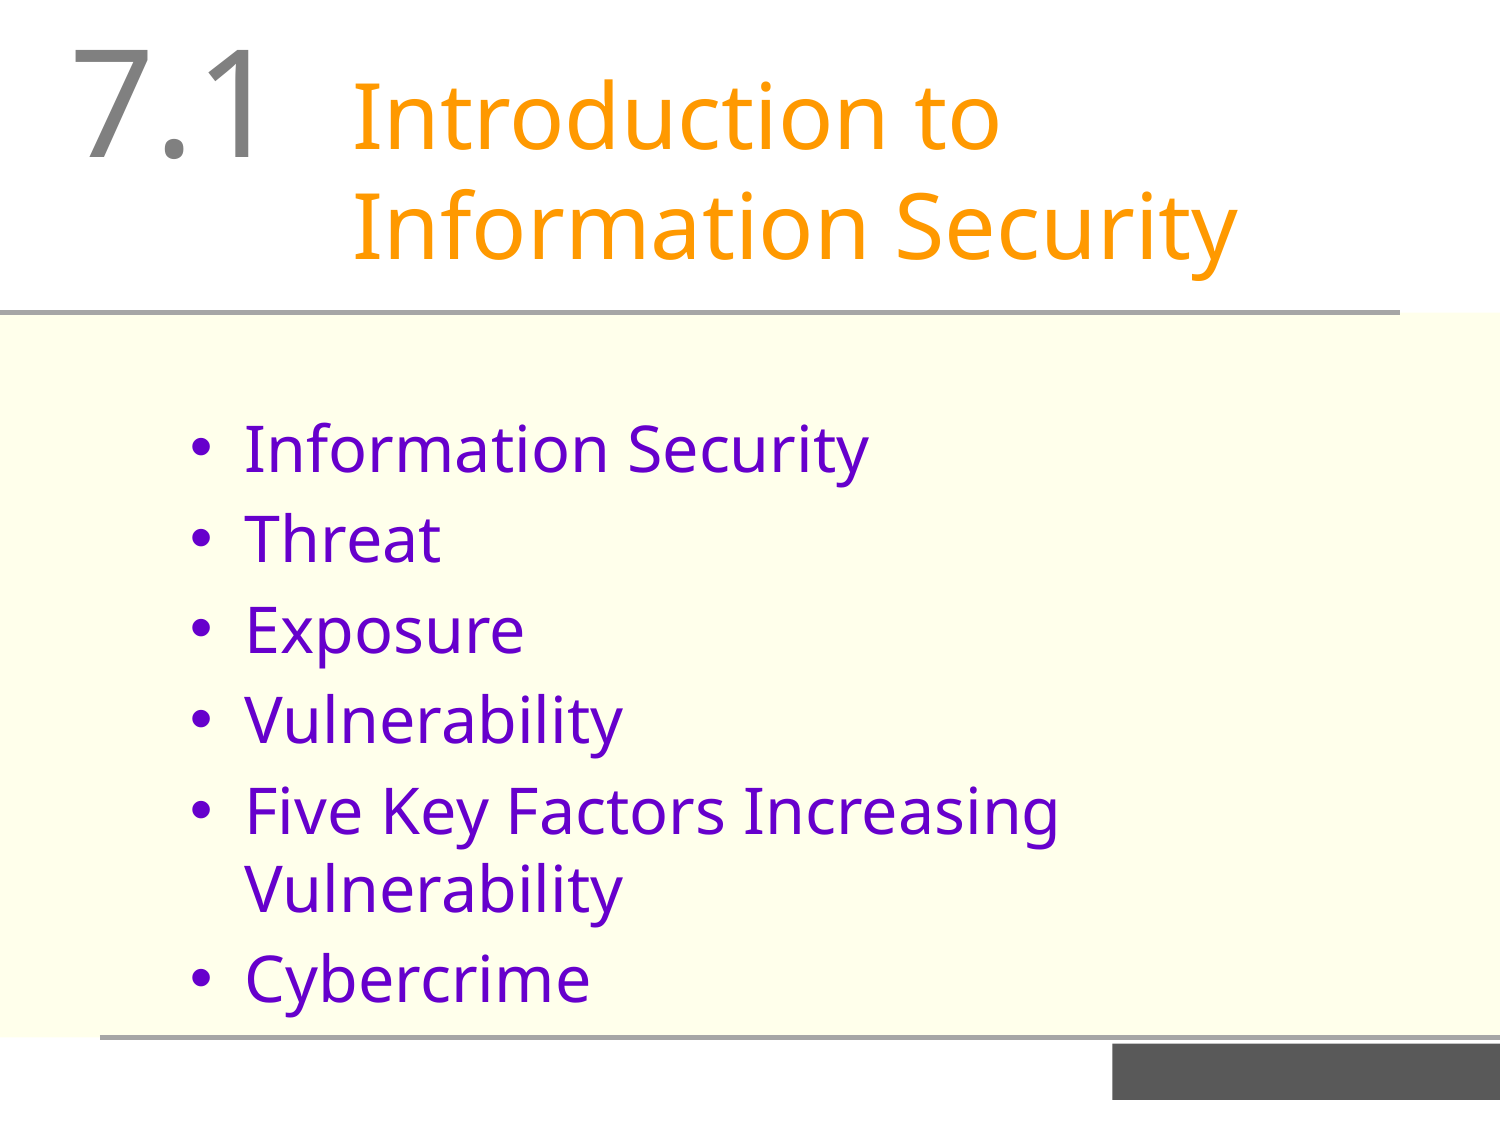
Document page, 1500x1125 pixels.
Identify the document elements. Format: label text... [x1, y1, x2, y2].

subtitle Introduction to Information Security [337, 50, 1413, 325]
list 7.1 [12, 0, 338, 250]
list Information Security Threat Exposure Vulnerability Five Key Factors Increasing Vulnerability Cybercrime [174, 399, 1413, 1025]
